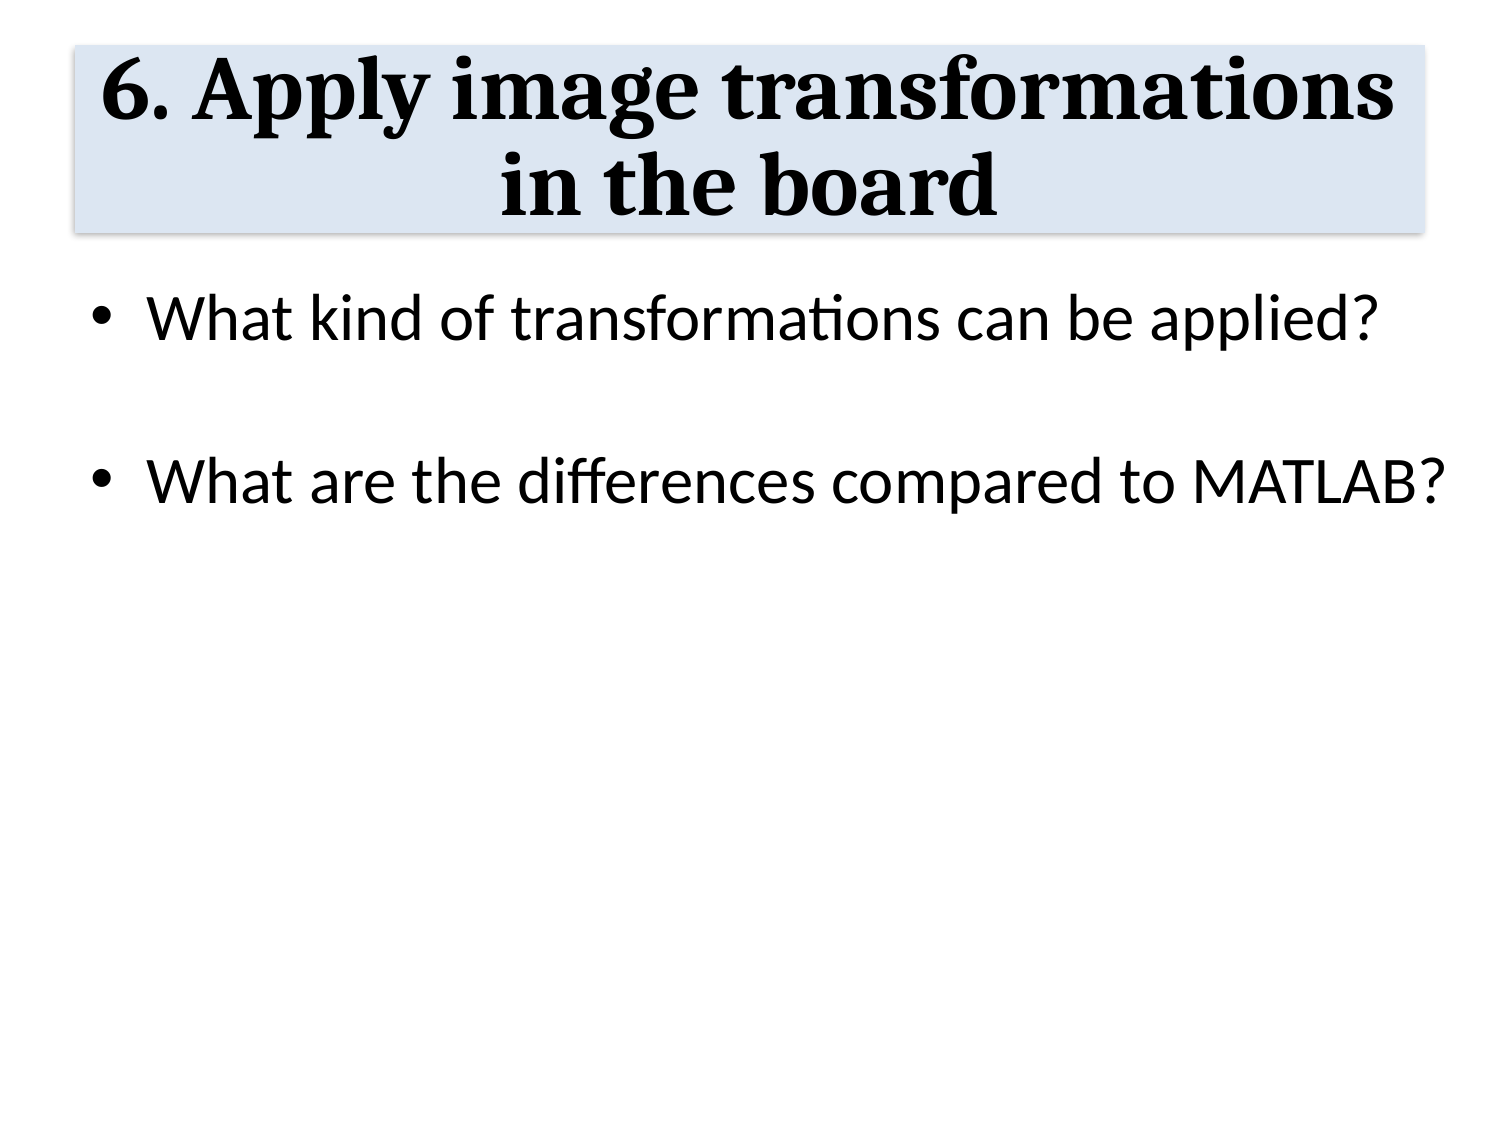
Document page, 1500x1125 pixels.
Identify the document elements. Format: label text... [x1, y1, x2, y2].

title 6. Apply image transformations in the board [74, 44, 1426, 234]
list What kind of transformations can be applied? What are the differences compared to MATLAB? [75, 278, 1471, 1106]
